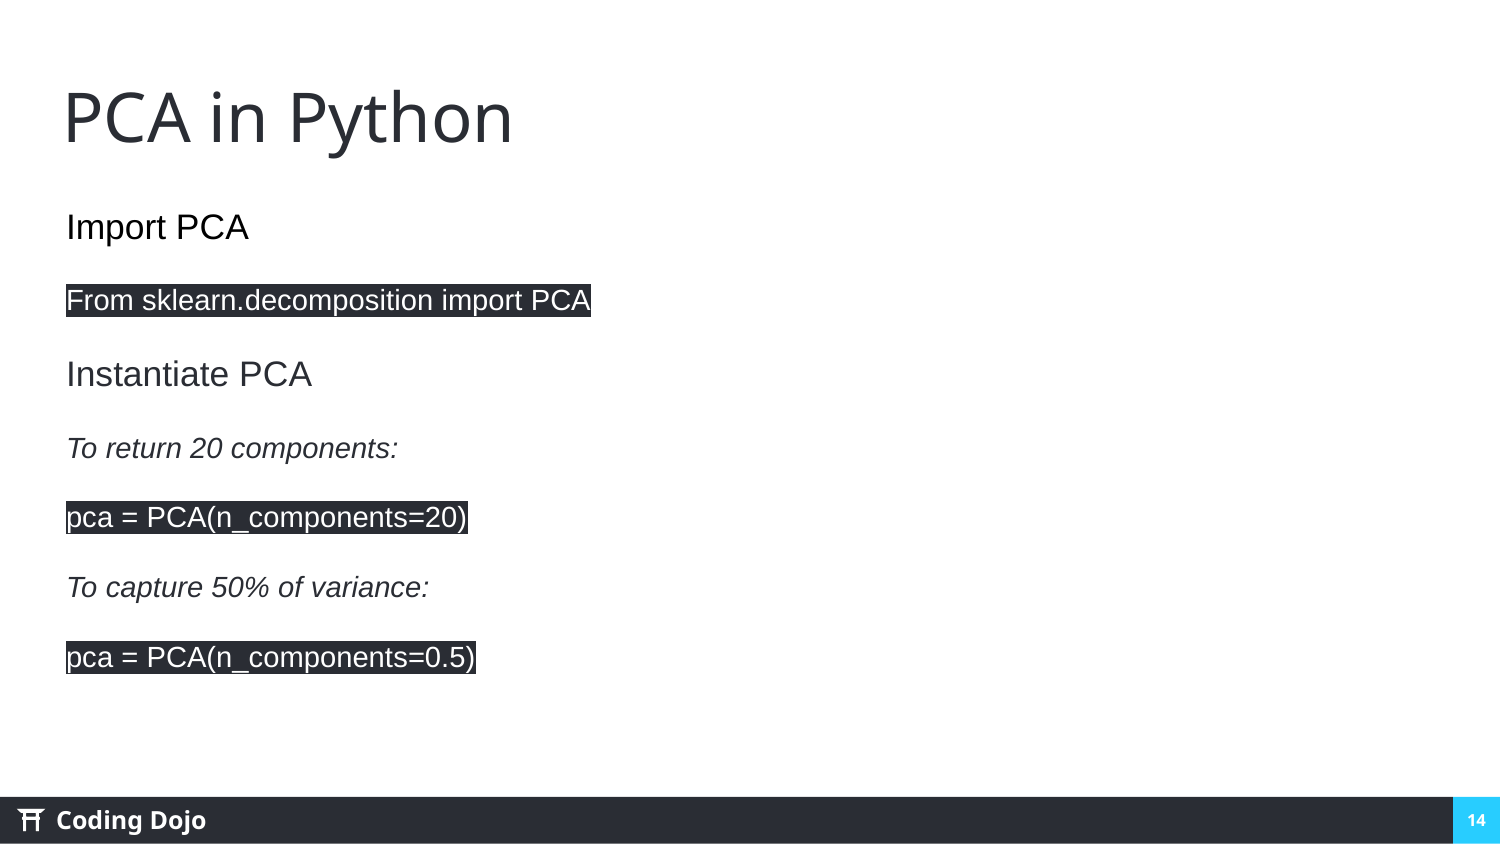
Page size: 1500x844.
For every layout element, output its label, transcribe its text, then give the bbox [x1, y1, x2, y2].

picture [15, 804, 47, 836]
title PCA in Python [51, 72, 1449, 167]
list Import PCA From sklearn.decomposition import PCA Instantiate PCA To return 20 components: pca = PCA(n_components=20) To capture 50% of variance: pca = PCA(n_components=0.5) [51, 189, 1449, 750]
